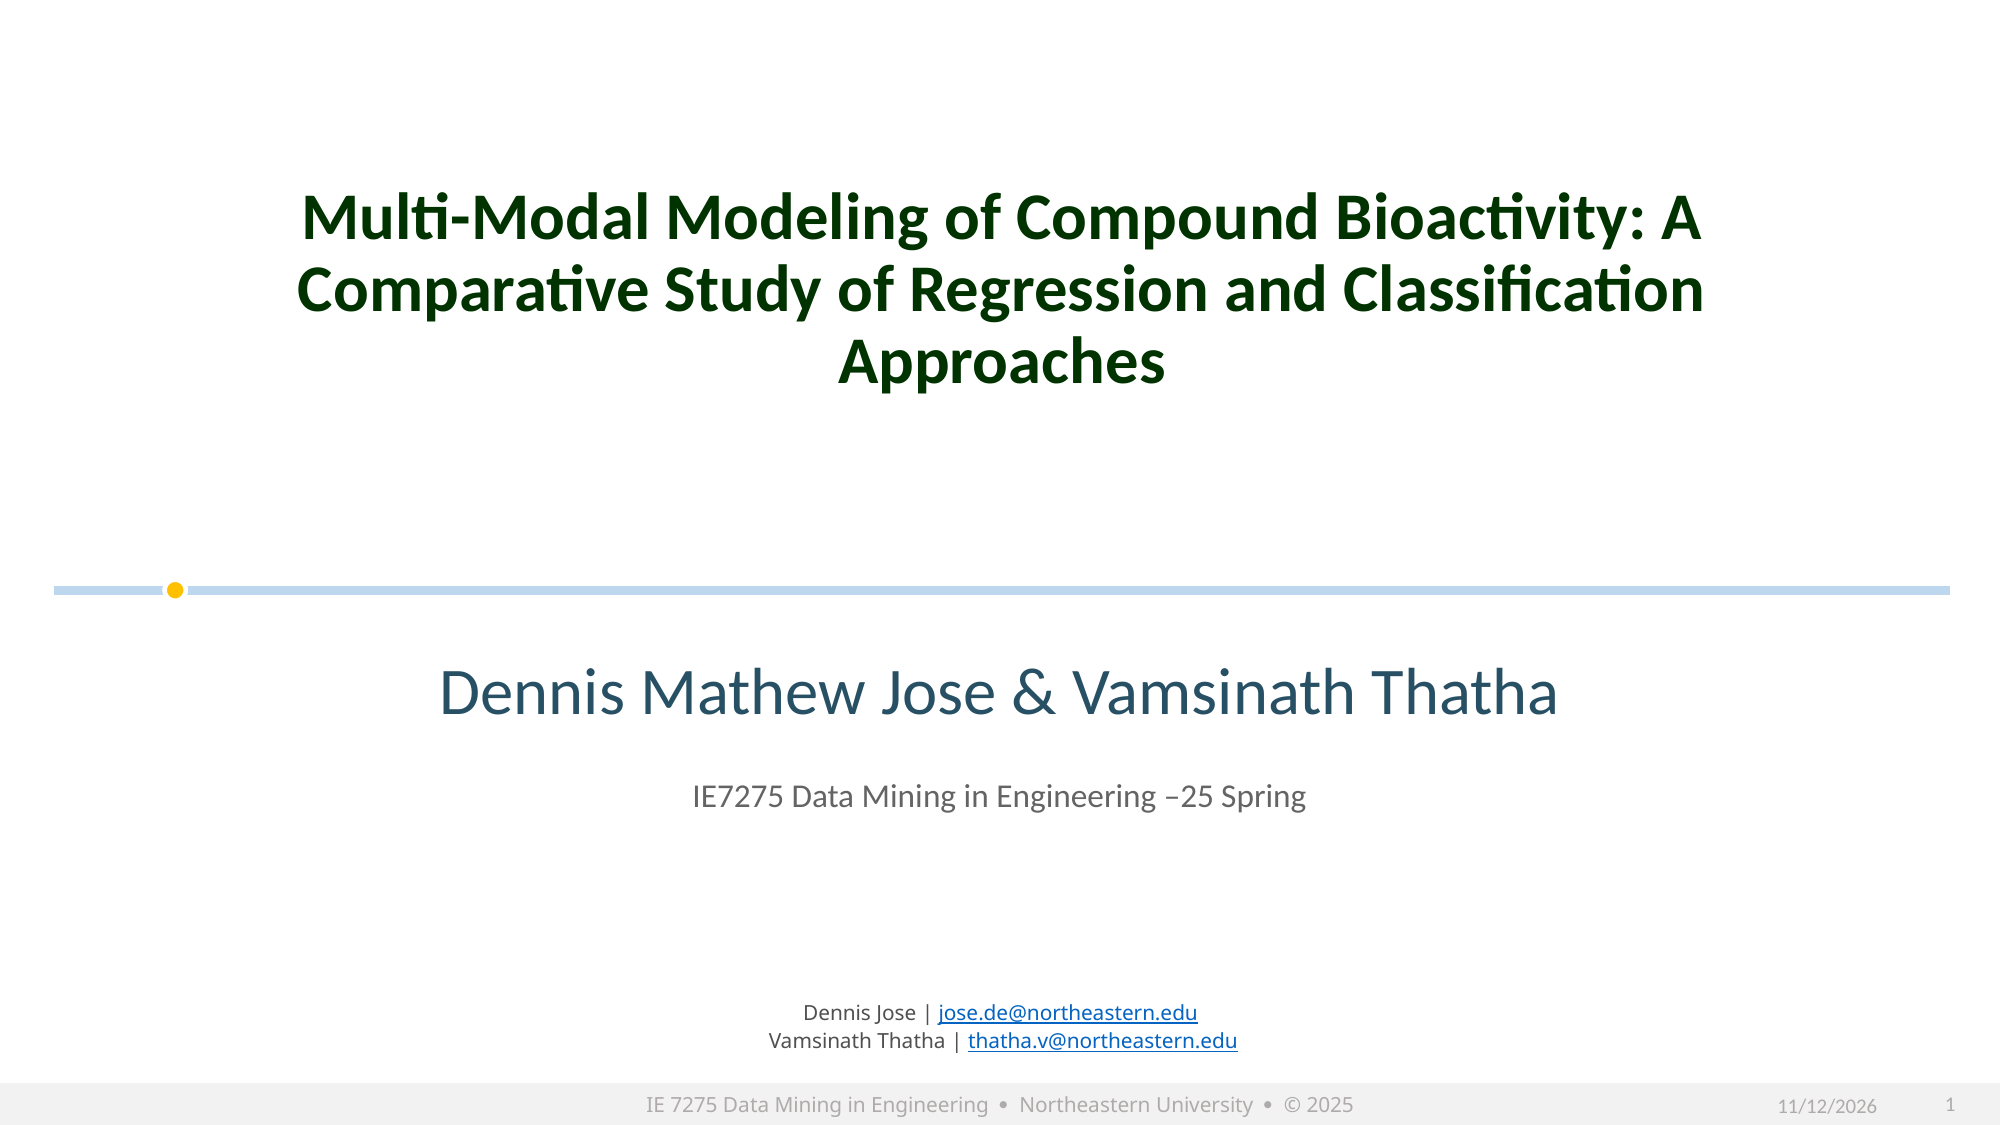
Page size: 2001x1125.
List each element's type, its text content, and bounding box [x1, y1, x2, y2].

title Multi-Modal Modeling of Compound Bioactivity: A Comparative Study of Regression and Classification Approaches [104, 69, 1900, 537]
list Dennis Jose | jose.de@northeastern.edu Vamsinath Thatha | thatha.v@northeastern.edu [492, 992, 1509, 1125]
list IE7275 Data Mining in Engineering –25 Spring [491, 766, 1509, 1125]
subtitle Dennis Mathew Jose & Vamsinath Thatha [249, 640, 1750, 1125]
